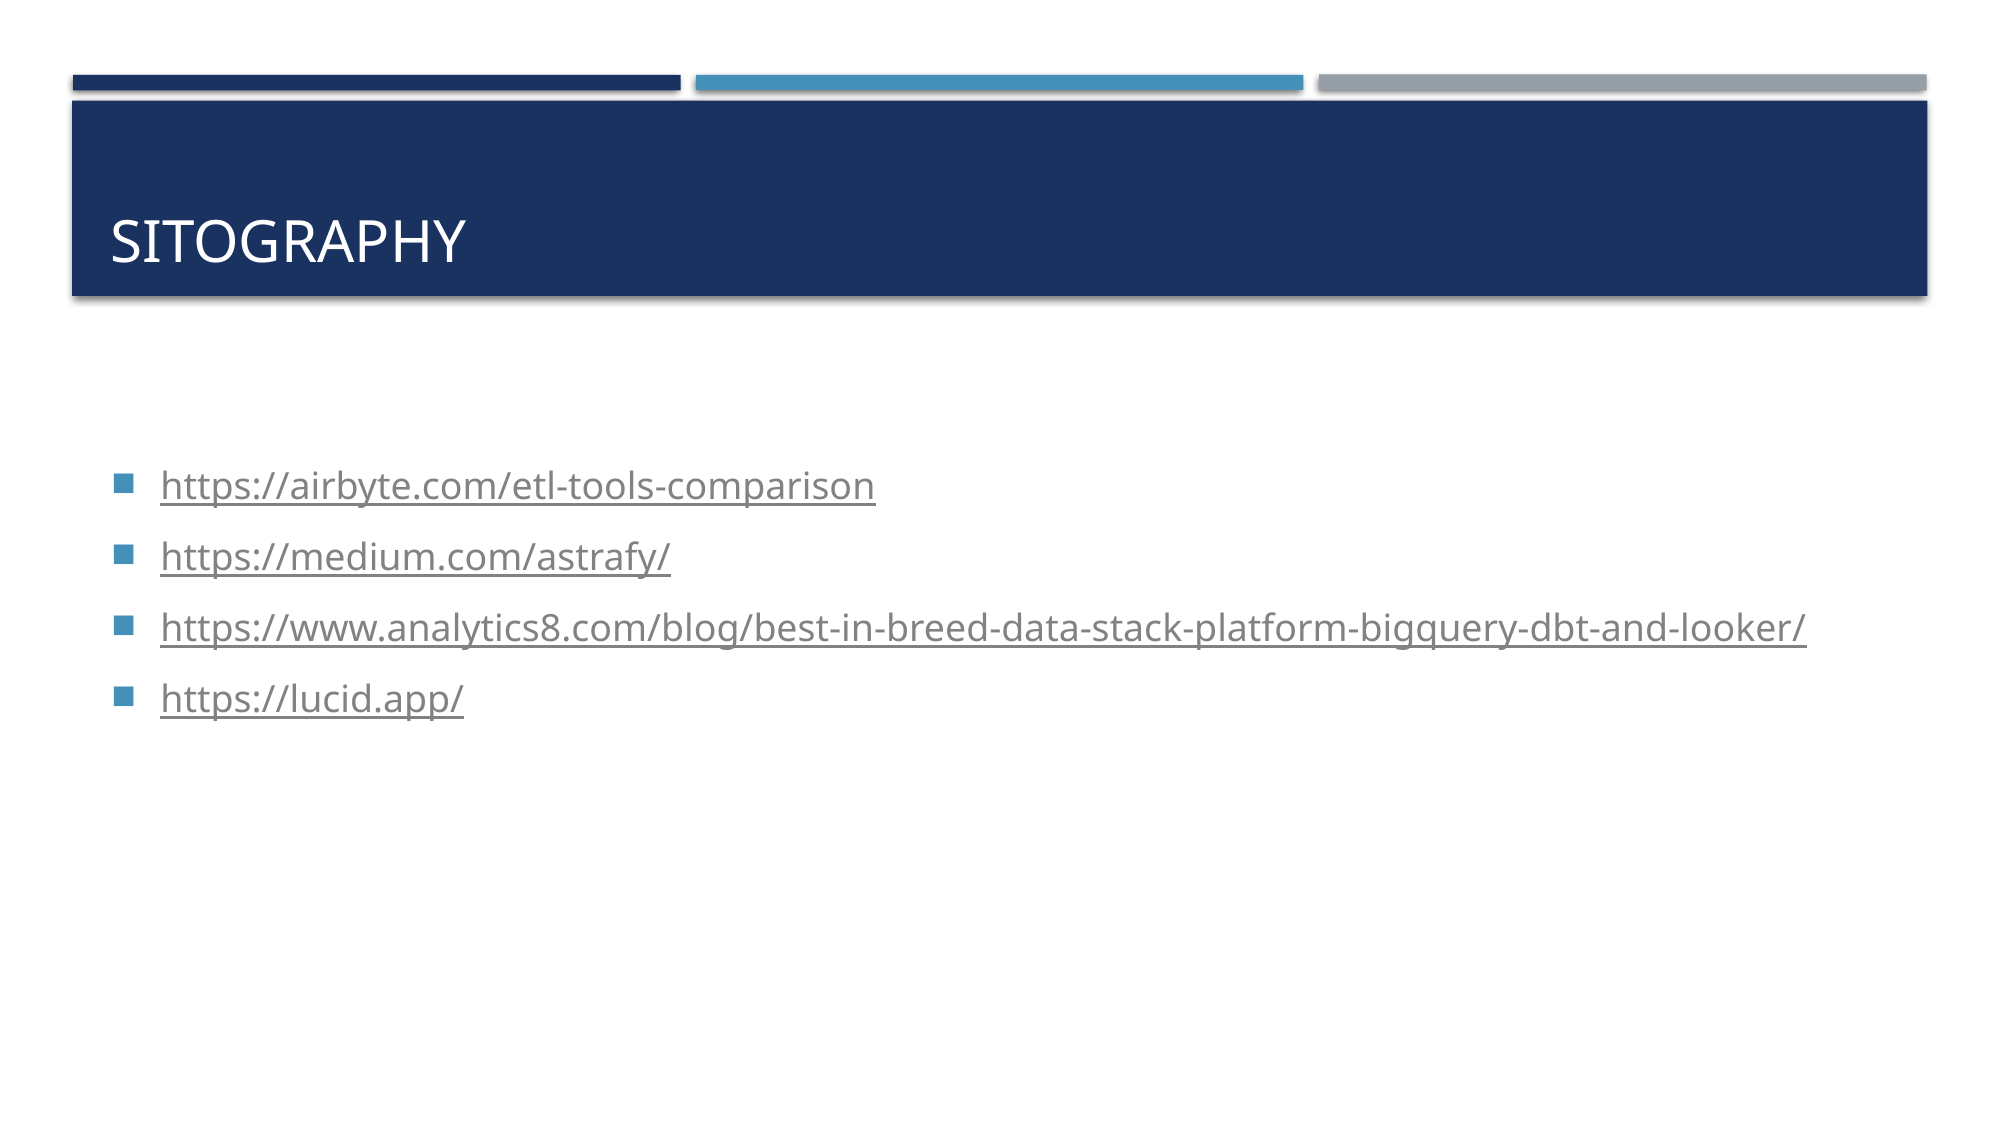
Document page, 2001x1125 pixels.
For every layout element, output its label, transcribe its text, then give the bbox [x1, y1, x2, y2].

list https://airbyte.com/etl-tools-comparison https://medium.com/astrafy/ https://www.analytics8.com/blog/best-in-breed-data-stack-platform-bigquery-dbt-and-looker/ https://lucid.app/ [95, 357, 1905, 962]
title Sitography [95, 115, 1905, 282]
